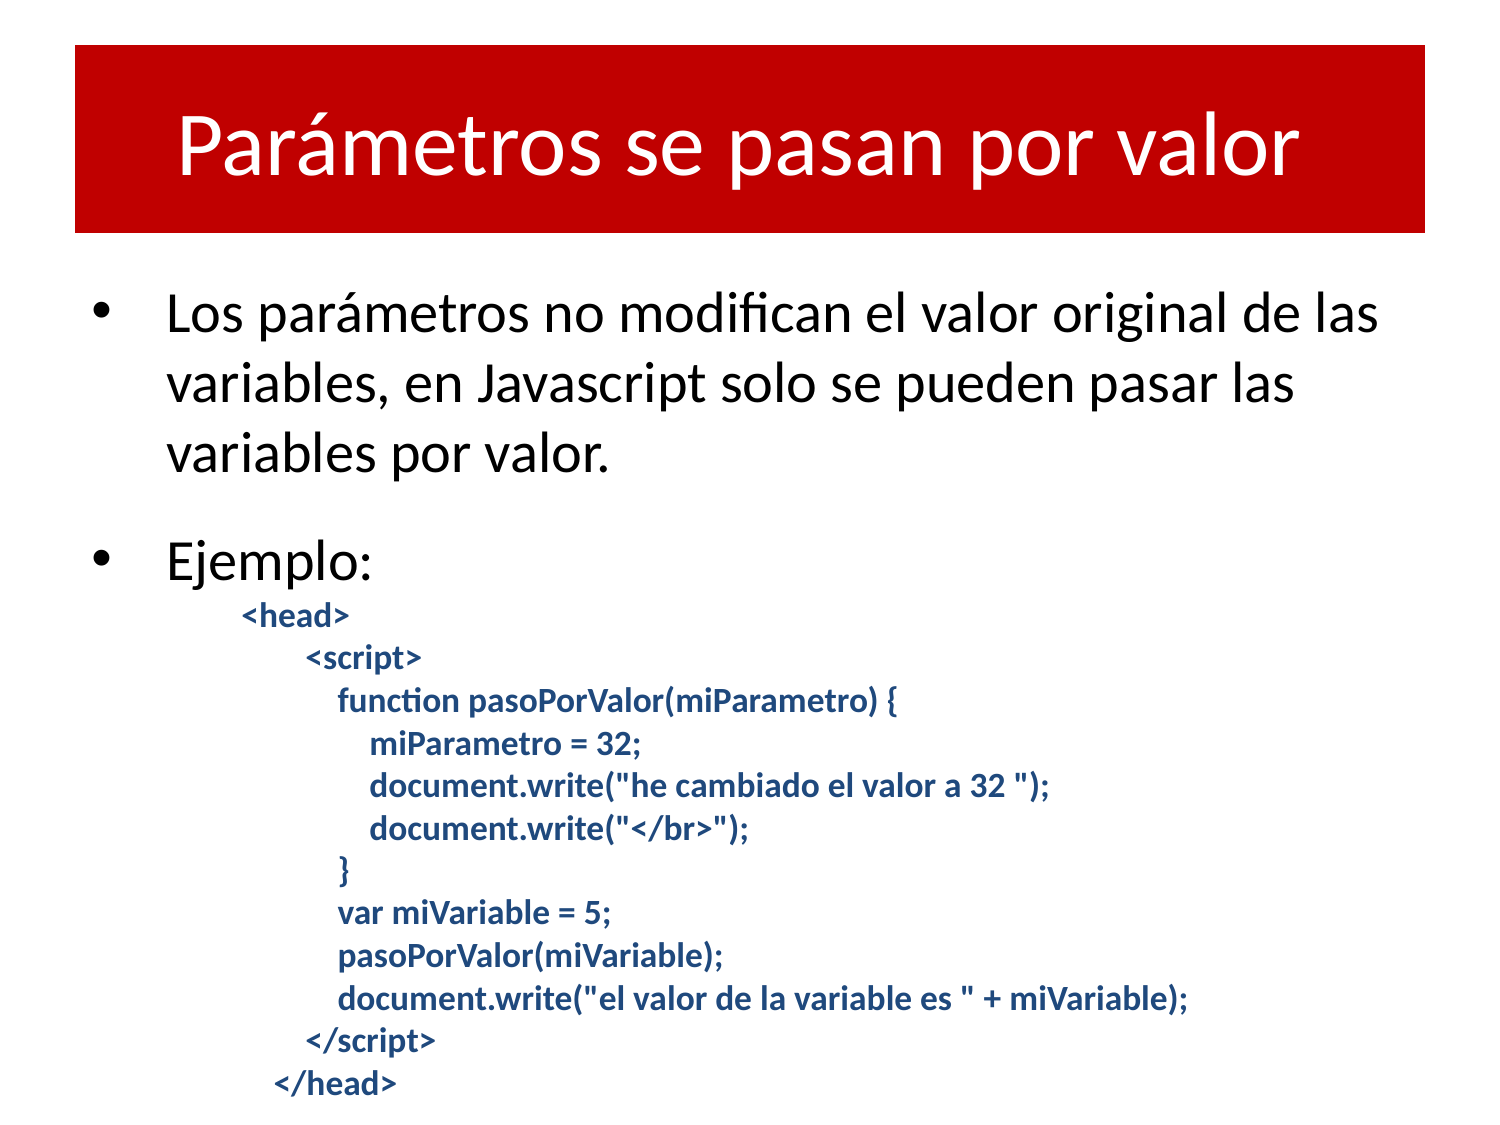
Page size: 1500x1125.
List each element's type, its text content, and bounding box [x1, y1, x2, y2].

text_box Los parámetros no modifican el valor original de las variables, en Javascript solo se pueden pasar las variables por valor. Ejemplo: <head> <script> function pasoPorValor(miParametro) { miParametro = 32; document.write("he cambiado el valor a 32 "); document.write("</br>"); } var miVariable = 5; pasoPorValor(miVariable); document.write("el valor de la variable es " + miVariable); </script> </head> [76, 267, 1412, 1110]
title Parámetros se pasan por valor [75, 45, 1425, 233]
